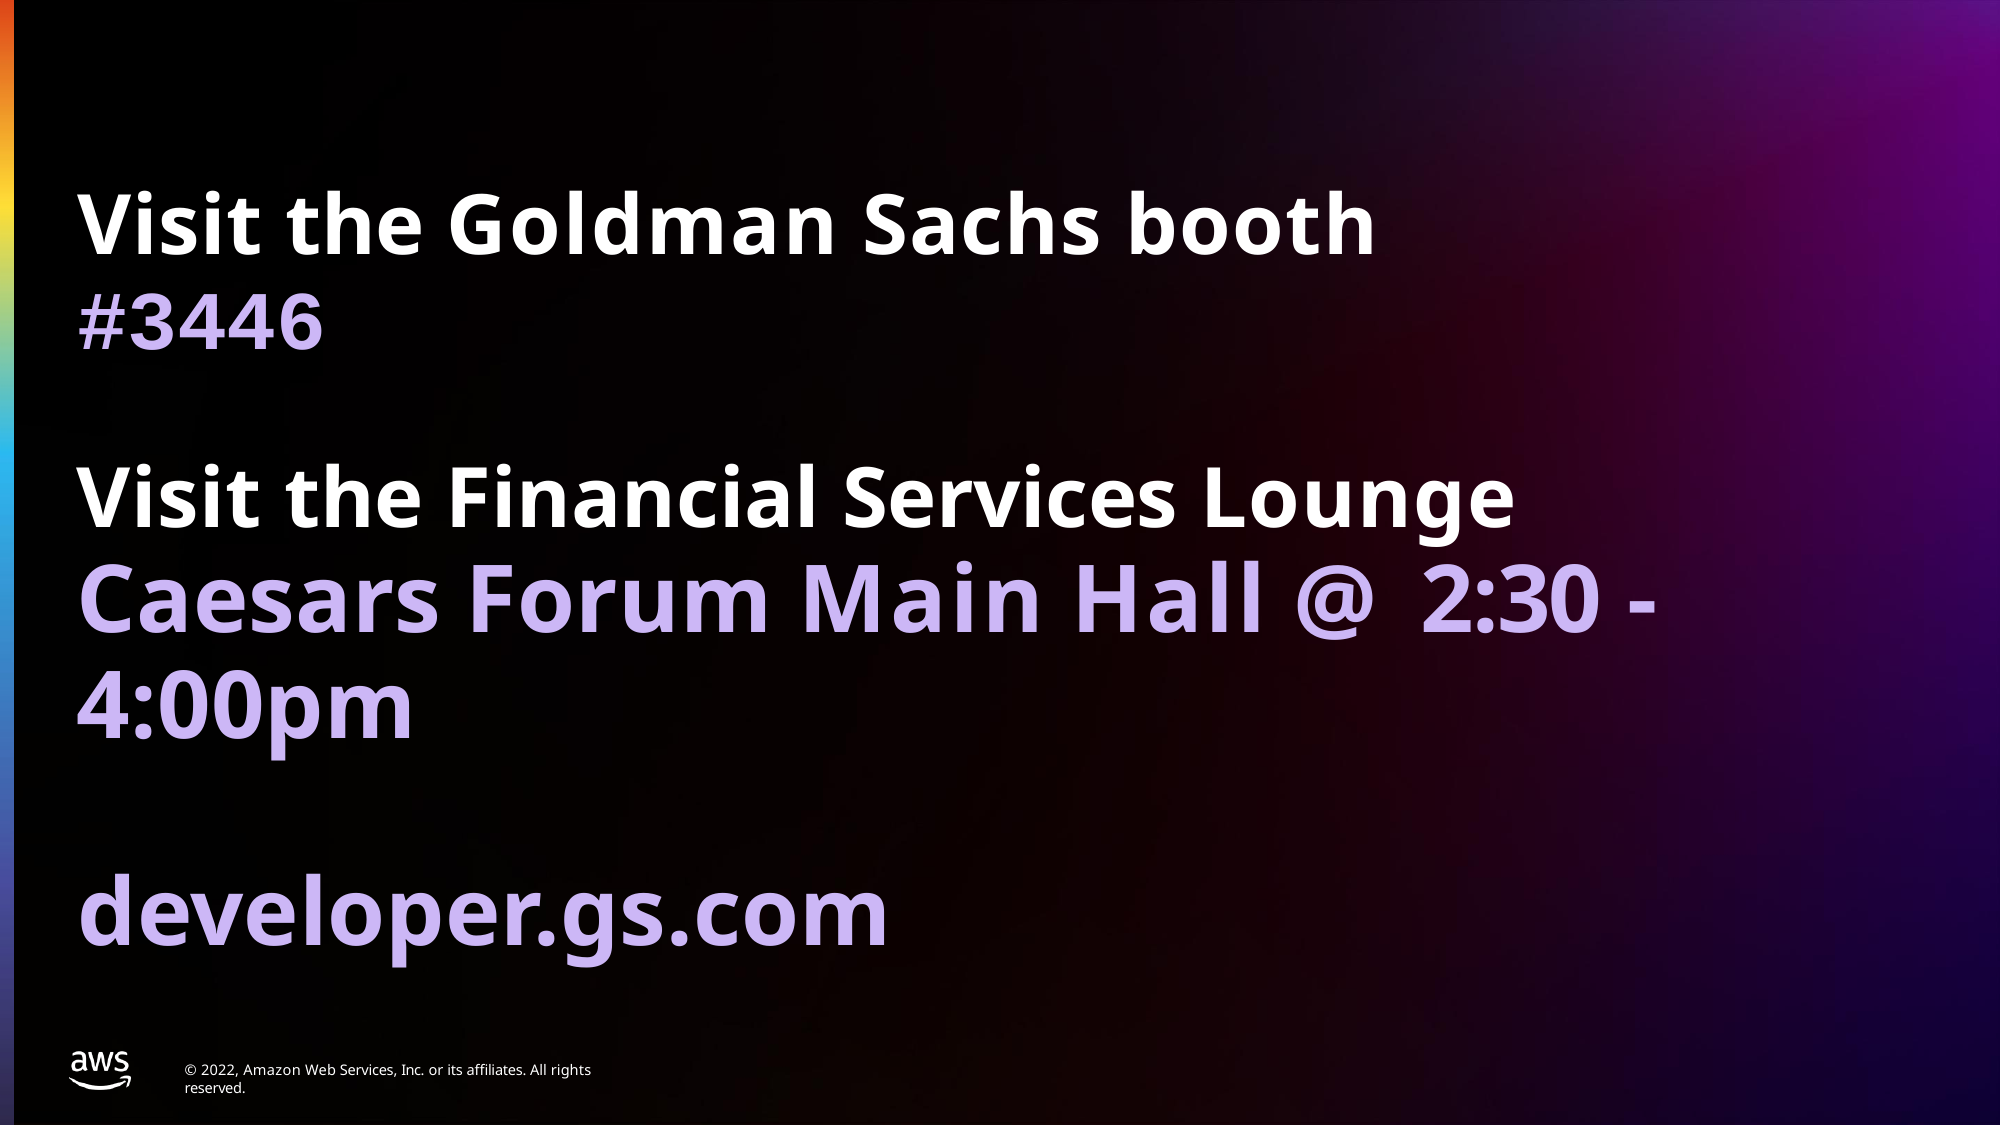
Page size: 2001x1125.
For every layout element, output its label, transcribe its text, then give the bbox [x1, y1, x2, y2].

picture [0, 0, 2000, 1125]
footer © 2022, Amazon Web Services, Inc. or its affiliates. All rights reserved. [182, 1059, 649, 1125]
text_box Visit the Goldman Sachs booth #3446 Visit the Financial Services Lounge Caesars Forum Main Hall @ 2:30 - 4:00pm developer.gs.com [74, 174, 1924, 964]
